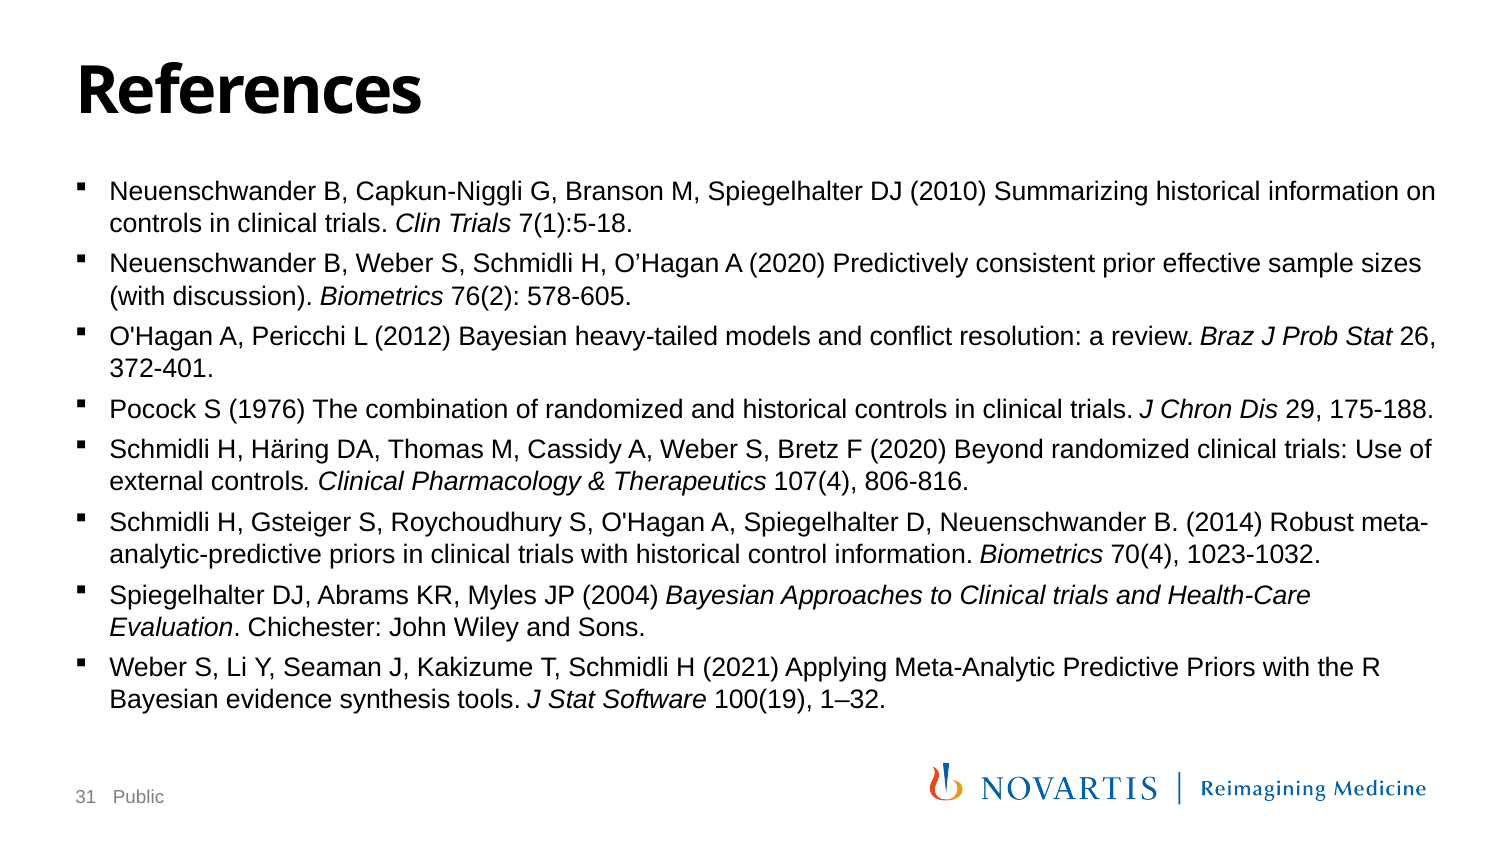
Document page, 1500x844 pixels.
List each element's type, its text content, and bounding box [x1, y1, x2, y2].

footer Public [113, 784, 735, 822]
slide_number 31 [75, 784, 113, 822]
list Neuenschwander B, Capkun-Niggli G, Branson M, Spiegelhalter DJ (2010) Summarizing historical information on controls in clinical trials. Clin Trials 7(1):5-18. Neuenschwander B, Weber S, Schmidli H, O’Hagan A (2020) Predictively consistent prior effective sample sizes (with discussion). Biometrics 76(2): 578-605. O'Hagan A, Pericchi L (2012) Bayesian heavy-tailed models and conflict resolution: a review. Braz J Prob Stat 26, 372-401. Pocock S (1976) The combination of randomized and historical controls in clinical trials. J Chron Dis 29, 175-188. Schmidli H, Häring DA, Thomas M, Cassidy A, Weber S, Bretz F (2020) Beyond randomized clinical trials: Use of external controls. Clinical Pharmacology & Therapeutics 107(4), 806-816. Schmidli H, Gsteiger S, Roychoudhury S, O'Hagan A, Spiegelhalter D, Neuenschwander B. (2014) Robust meta‐analytic‐predictive priors in clinical trials with historical control information. Biometrics 70(4), 1023-1032. Spiegelhalter DJ, Abrams KR, Myles JP (2004) Bayesian Approaches to Clinical trials and Health-Care Evaluation. Chichester: John Wiley and Sons. Weber S, Li Y, Seaman J, Kakizume T, Schmidli H (2021) Applying Meta-Analytic Predictive Priors with the R Bayesian evidence synthesis tools. J Stat Software 100(19), 1–32. [75, 173, 1447, 753]
title References [75, 56, 1425, 173]
picture [886, 733, 1469, 843]
